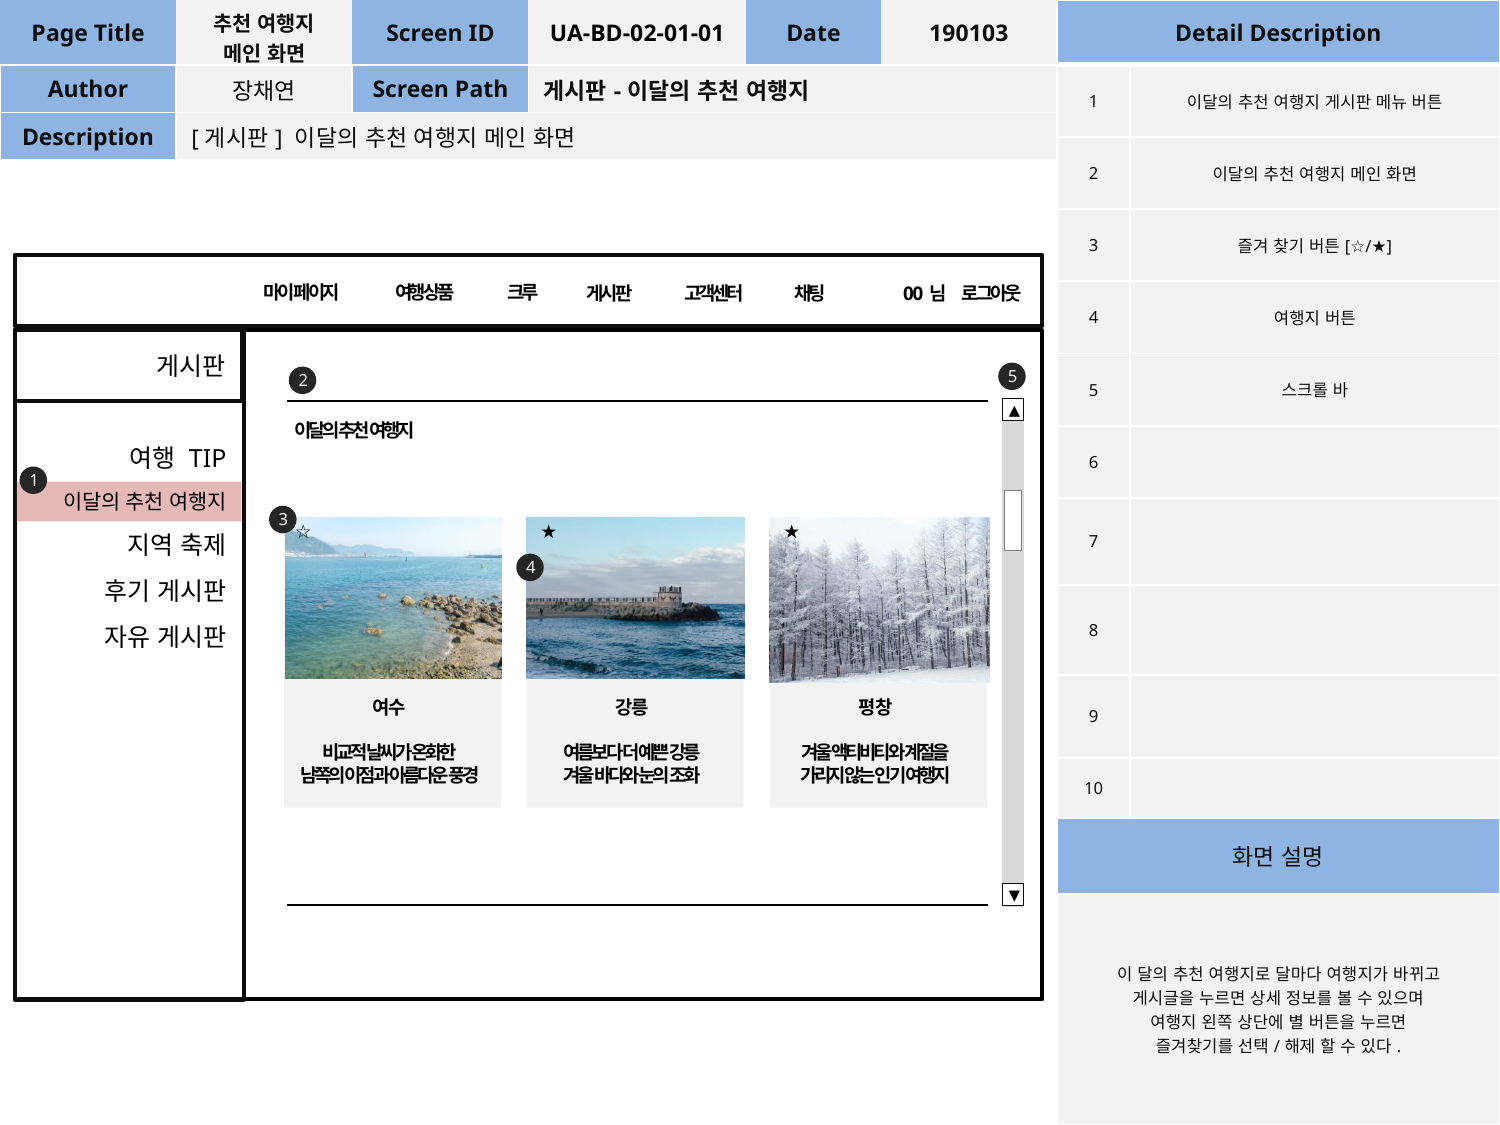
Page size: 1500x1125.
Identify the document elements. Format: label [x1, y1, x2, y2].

table_cell [1058, 676, 1129, 757]
table_cell [1131, 354, 1499, 425]
table_cell [1131, 282, 1499, 353]
table_cell [1058, 67, 1129, 136]
table_header [1058, 1, 1499, 62]
table_cell [1058, 819, 1499, 893]
table_cell [1131, 499, 1499, 584]
table_cell [1058, 210, 1129, 280]
text_box [0, 253, 1044, 1002]
table_cell [1, 113, 175, 159]
table_cell [1131, 586, 1499, 674]
table_cell [1131, 138, 1499, 208]
table_cell [177, 66, 351, 112]
table_cell [1, 66, 175, 112]
table_header [0, 0, 1056, 64]
table_cell [1058, 499, 1129, 584]
table_cell [1131, 67, 1499, 136]
table_cell [1058, 895, 1499, 1124]
table_cell [1058, 354, 1129, 425]
table_cell [1058, 427, 1129, 497]
table_cell [353, 66, 528, 112]
table_cell [1058, 586, 1129, 674]
table_cell [1131, 759, 1499, 817]
table_cell [177, 113, 1056, 159]
table_cell [1058, 138, 1129, 208]
table_cell [529, 66, 1056, 112]
table_cell [1131, 427, 1499, 497]
table_cell [1058, 759, 1129, 817]
table_cell [1131, 676, 1499, 757]
table_cell [1131, 210, 1499, 280]
table_cell [1058, 282, 1129, 353]
